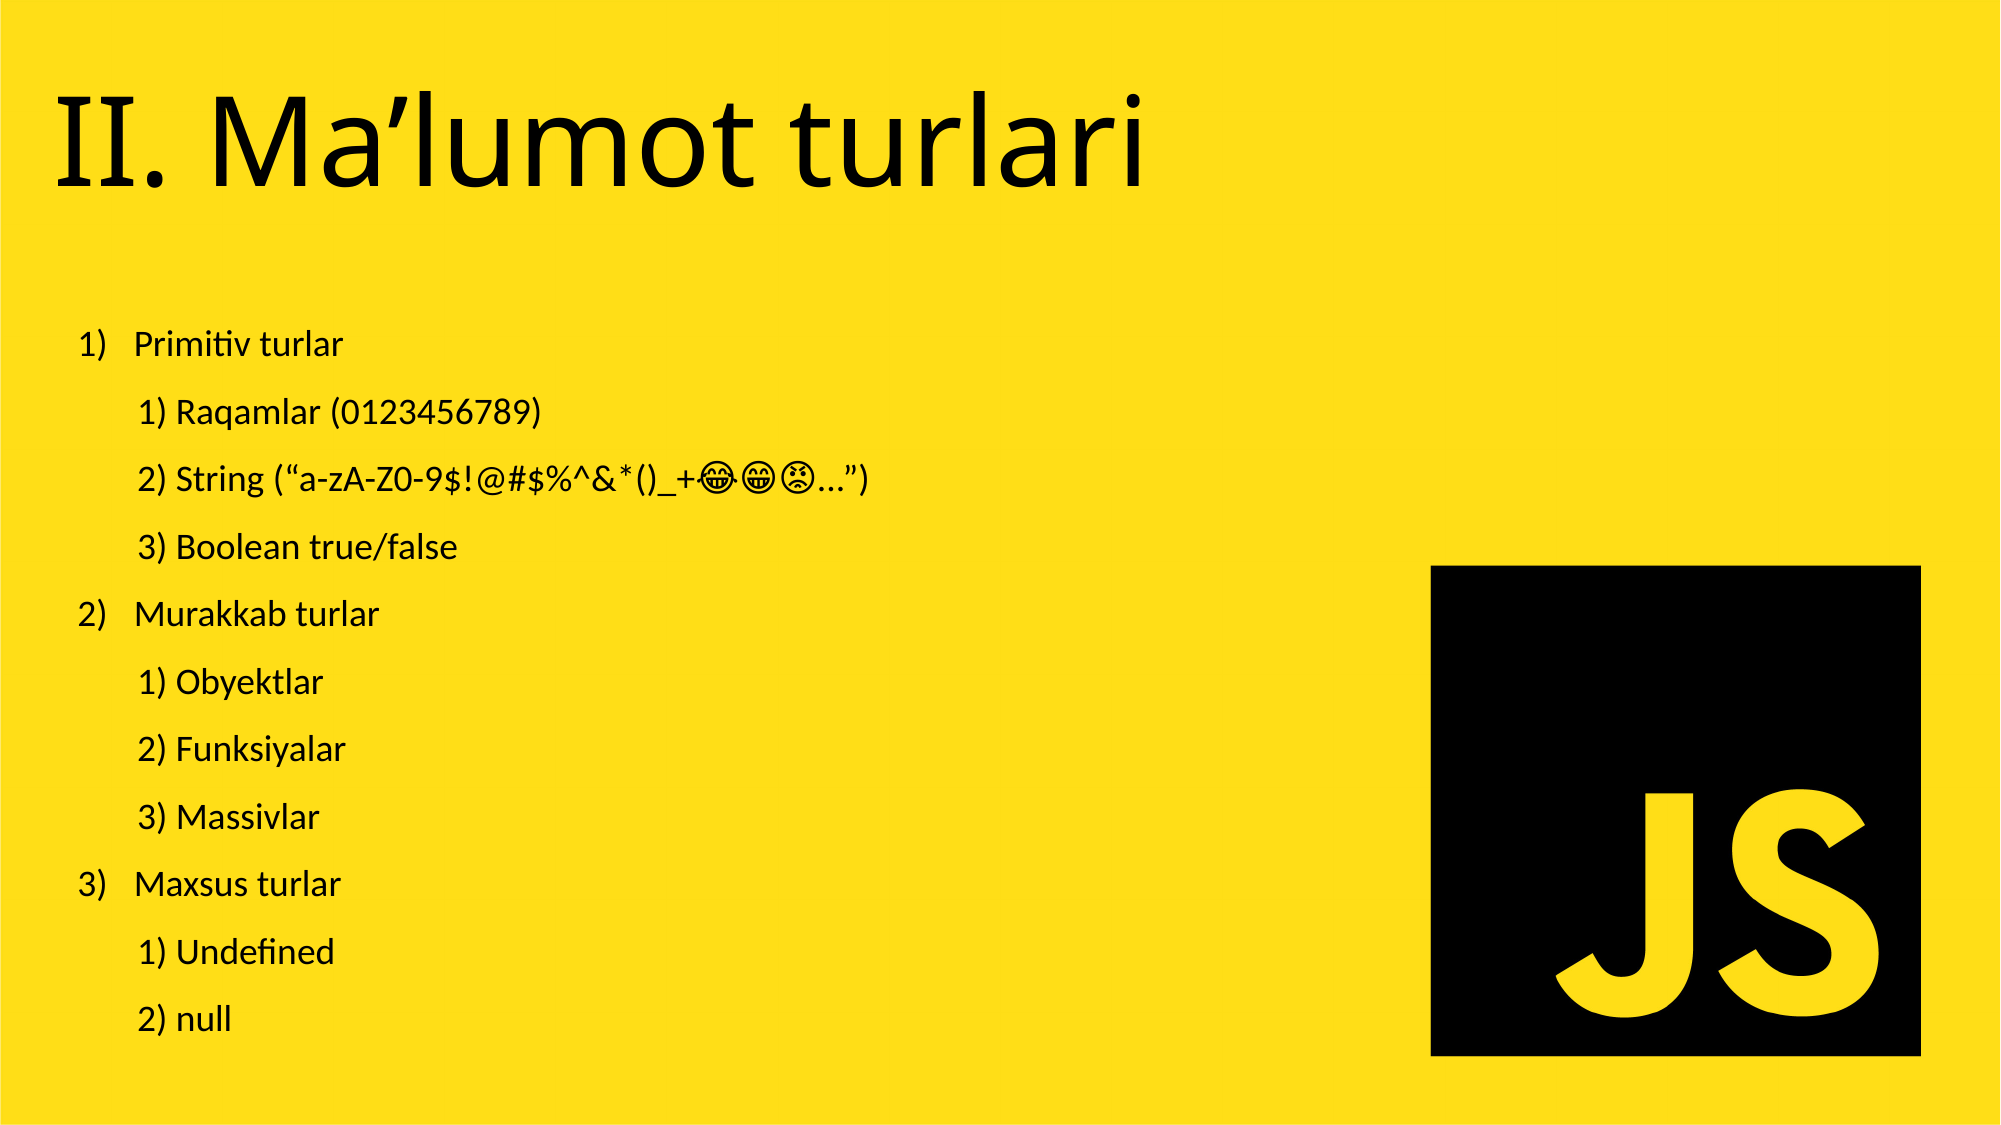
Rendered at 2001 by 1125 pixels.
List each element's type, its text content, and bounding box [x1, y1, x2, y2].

text_box Primitiv turlar 1) Raqamlar (0123456789) 2) String (“a-zA-Z0-9$!@#$%^&*()_+😂😁😡...”) 3) Boolean true/false Murakkab turlar 1) Obyektlar 2) Funksiyalar 3) Massivlar Maxsus turlar 1) Undefined 2) null [62, 289, 1361, 1047]
picture [0, 0, 2001, 1125]
text_box II. Ma’lumot turlari [39, 54, 1948, 219]
